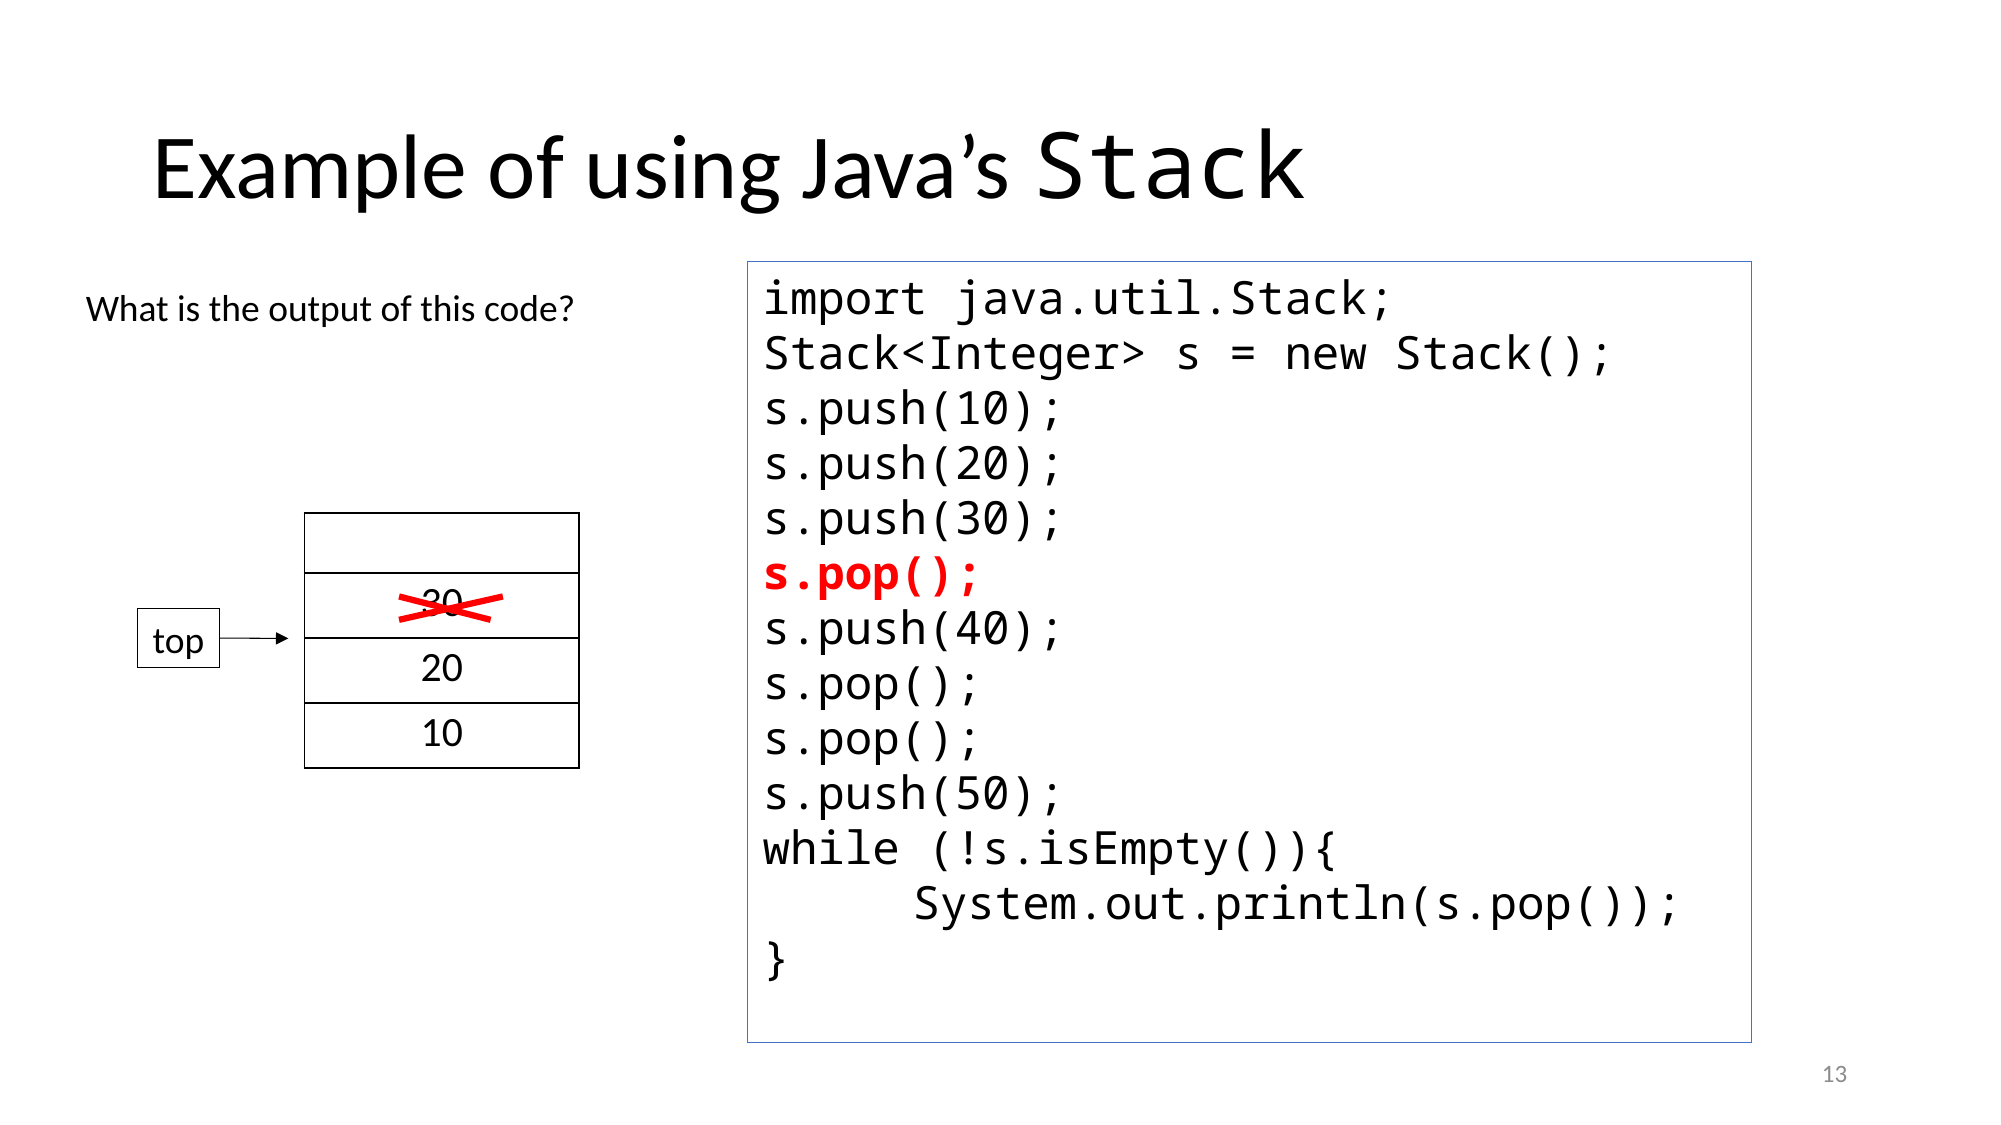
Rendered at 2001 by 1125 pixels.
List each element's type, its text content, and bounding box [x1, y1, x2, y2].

text_box What is the output of this code? [71, 276, 637, 427]
slide_number 13 [1412, 1042, 1863, 1103]
table_cell 30 [305, 574, 578, 637]
list import java.util.Stack; Stack<Integer> s = new Stack(); s.push(10); s.push(20); s.push(30); s.pop(); s.push(40); s.pop(); s.pop(); s.push(50); while (!s.isEmpty()){ System.out.println(s.pop()); } [747, 261, 1752, 1043]
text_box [399, 596, 503, 620]
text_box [137, 608, 289, 669]
title Example of using Java’s Stack [137, 59, 1863, 278]
table_cell 20 [305, 639, 578, 702]
table_header [305, 514, 578, 572]
table_cell 10 [305, 704, 578, 767]
